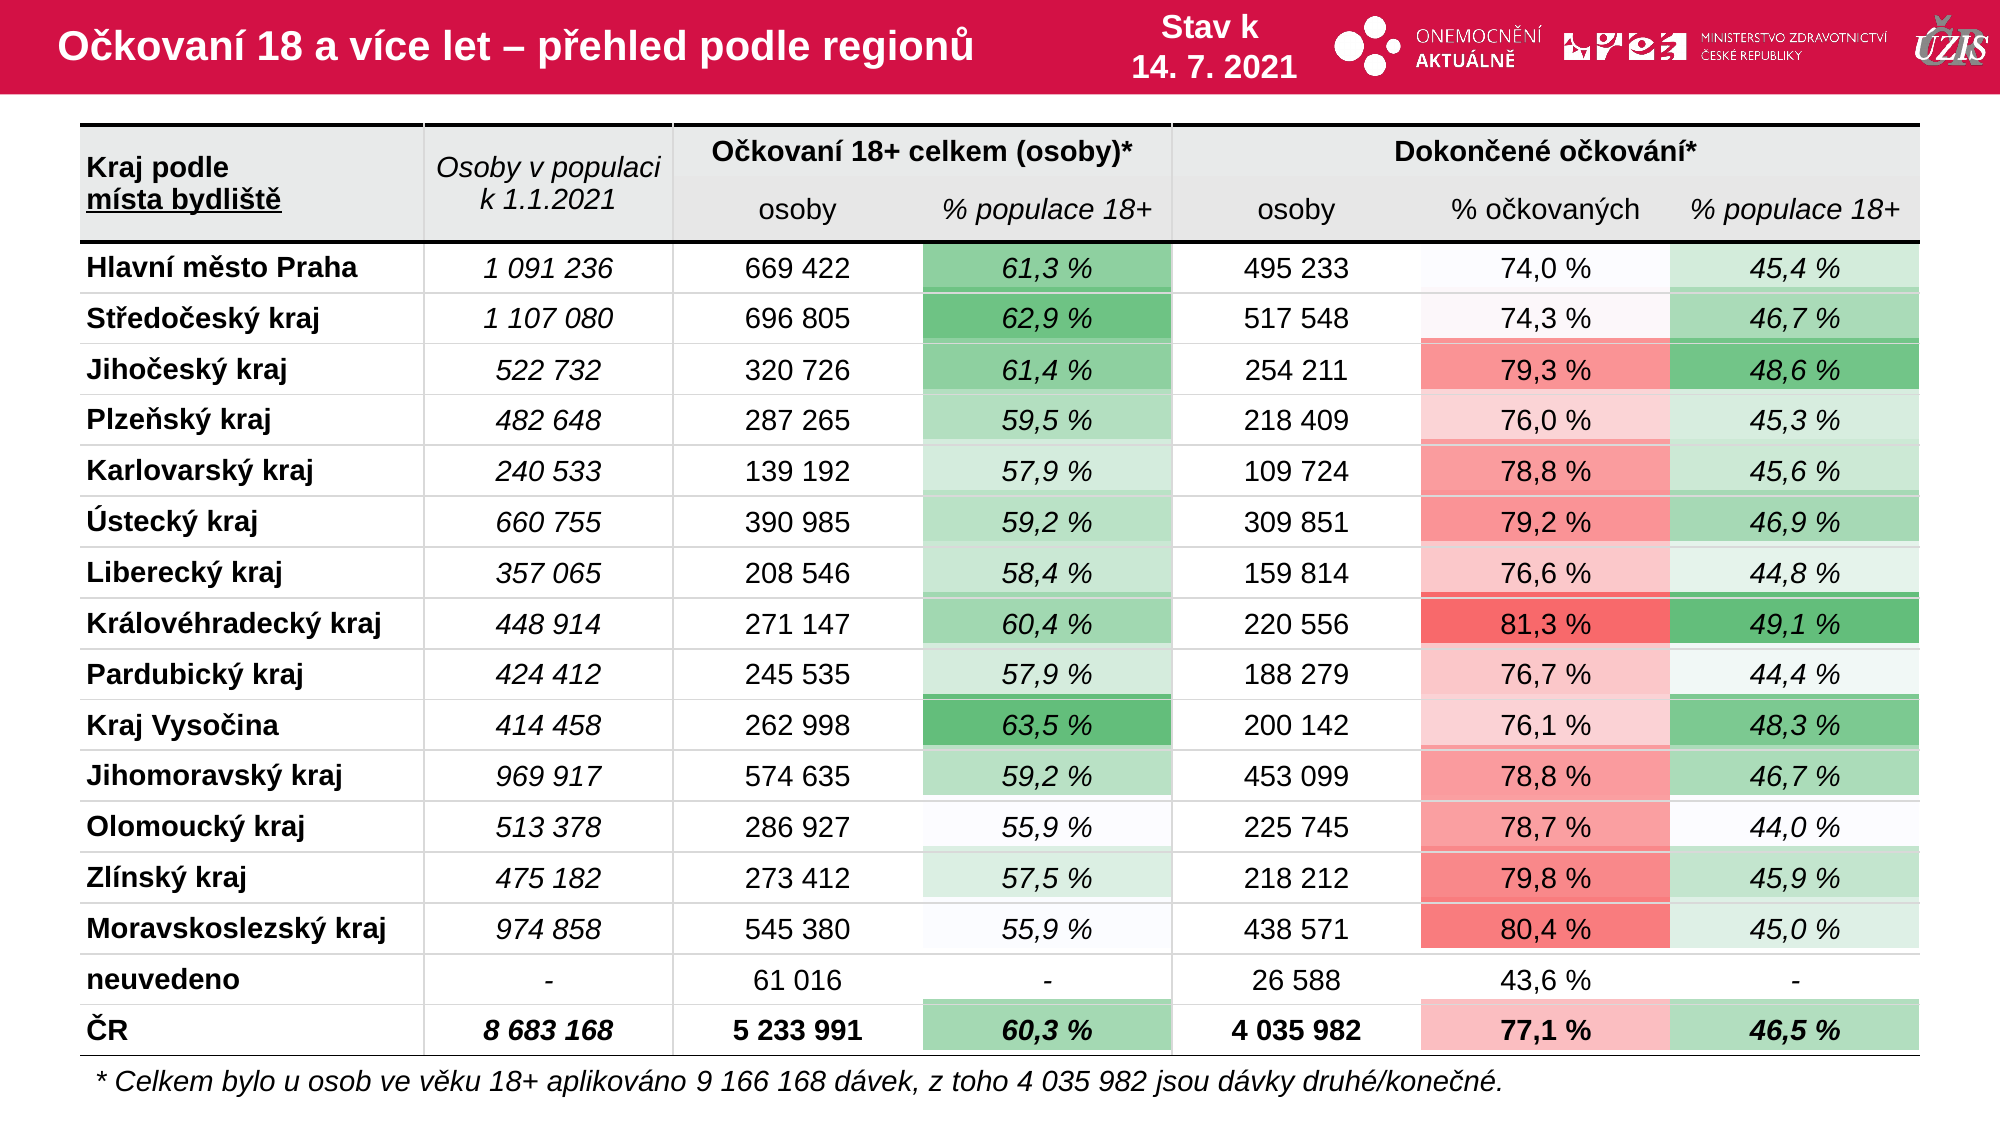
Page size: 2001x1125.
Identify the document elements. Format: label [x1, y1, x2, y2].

table_cell [1173, 650, 1920, 699]
table_header [1173, 127, 1920, 176]
picture [1341, 16, 1542, 76]
table_cell [674, 751, 1171, 800]
table_cell [80, 599, 423, 648]
table_cell [425, 700, 672, 749]
table_cell [80, 1005, 423, 1055]
table_cell [80, 955, 423, 1004]
table_cell [674, 244, 1171, 292]
table_cell [674, 650, 1171, 699]
table_cell [80, 650, 423, 699]
table_cell [425, 294, 672, 343]
table_cell [425, 244, 672, 292]
table_cell [80, 497, 423, 546]
table_cell [425, 1005, 672, 1055]
table_cell [674, 853, 1171, 902]
text_box [80, 1055, 1871, 1105]
table_cell [674, 497, 1171, 546]
table_cell [425, 497, 672, 546]
table_cell [425, 446, 672, 495]
table_cell [674, 599, 1171, 648]
table_cell [425, 853, 672, 902]
table_cell [674, 344, 1171, 394]
table_cell [1173, 176, 1920, 240]
table_cell [1173, 853, 1920, 902]
table_cell [80, 395, 423, 444]
table_cell [674, 395, 1171, 444]
table_cell [674, 955, 1171, 1004]
table_cell [1173, 446, 1920, 495]
table_cell [425, 395, 672, 444]
table_header [80, 127, 423, 240]
table_cell [1173, 955, 1920, 1004]
table_cell [1173, 599, 1920, 648]
table_cell [1173, 904, 1920, 953]
text_box [1088, 0, 1341, 93]
table_cell [80, 244, 423, 292]
table_cell [674, 700, 1171, 749]
table_cell [80, 548, 423, 597]
table_cell [425, 599, 672, 648]
table_cell [425, 904, 672, 953]
table_cell [1173, 294, 1920, 343]
table_header [674, 127, 1171, 176]
table_cell [425, 802, 672, 851]
table_cell [425, 548, 672, 597]
table_cell [80, 853, 423, 902]
table_cell [80, 700, 423, 749]
table_cell [674, 446, 1171, 495]
table_cell [674, 904, 1171, 953]
picture [1563, 31, 1888, 60]
table_cell [1173, 700, 1920, 749]
table_cell [1173, 802, 1920, 851]
table_cell [80, 802, 423, 851]
table_header [425, 127, 672, 240]
picture [1915, 15, 1989, 66]
table_cell [80, 344, 423, 394]
table_cell [674, 802, 1171, 851]
table_cell [674, 176, 1171, 240]
table_cell [1173, 548, 1920, 597]
table_cell [674, 1005, 1171, 1055]
table_cell [80, 904, 423, 953]
table_cell [425, 344, 672, 394]
table_cell [80, 294, 423, 343]
table_cell [674, 294, 1171, 343]
table_cell [1173, 751, 1920, 800]
table_cell [1173, 395, 1920, 444]
table_cell [1173, 1005, 1920, 1055]
table_cell [674, 548, 1171, 597]
title [42, 0, 1262, 95]
table_cell [1173, 344, 1920, 394]
table_cell [1173, 497, 1920, 546]
table_cell [1173, 244, 1920, 292]
table_cell [425, 955, 672, 1004]
table_cell [425, 650, 672, 699]
table_cell [80, 446, 423, 495]
table_cell [80, 751, 423, 800]
table_cell [425, 751, 672, 800]
